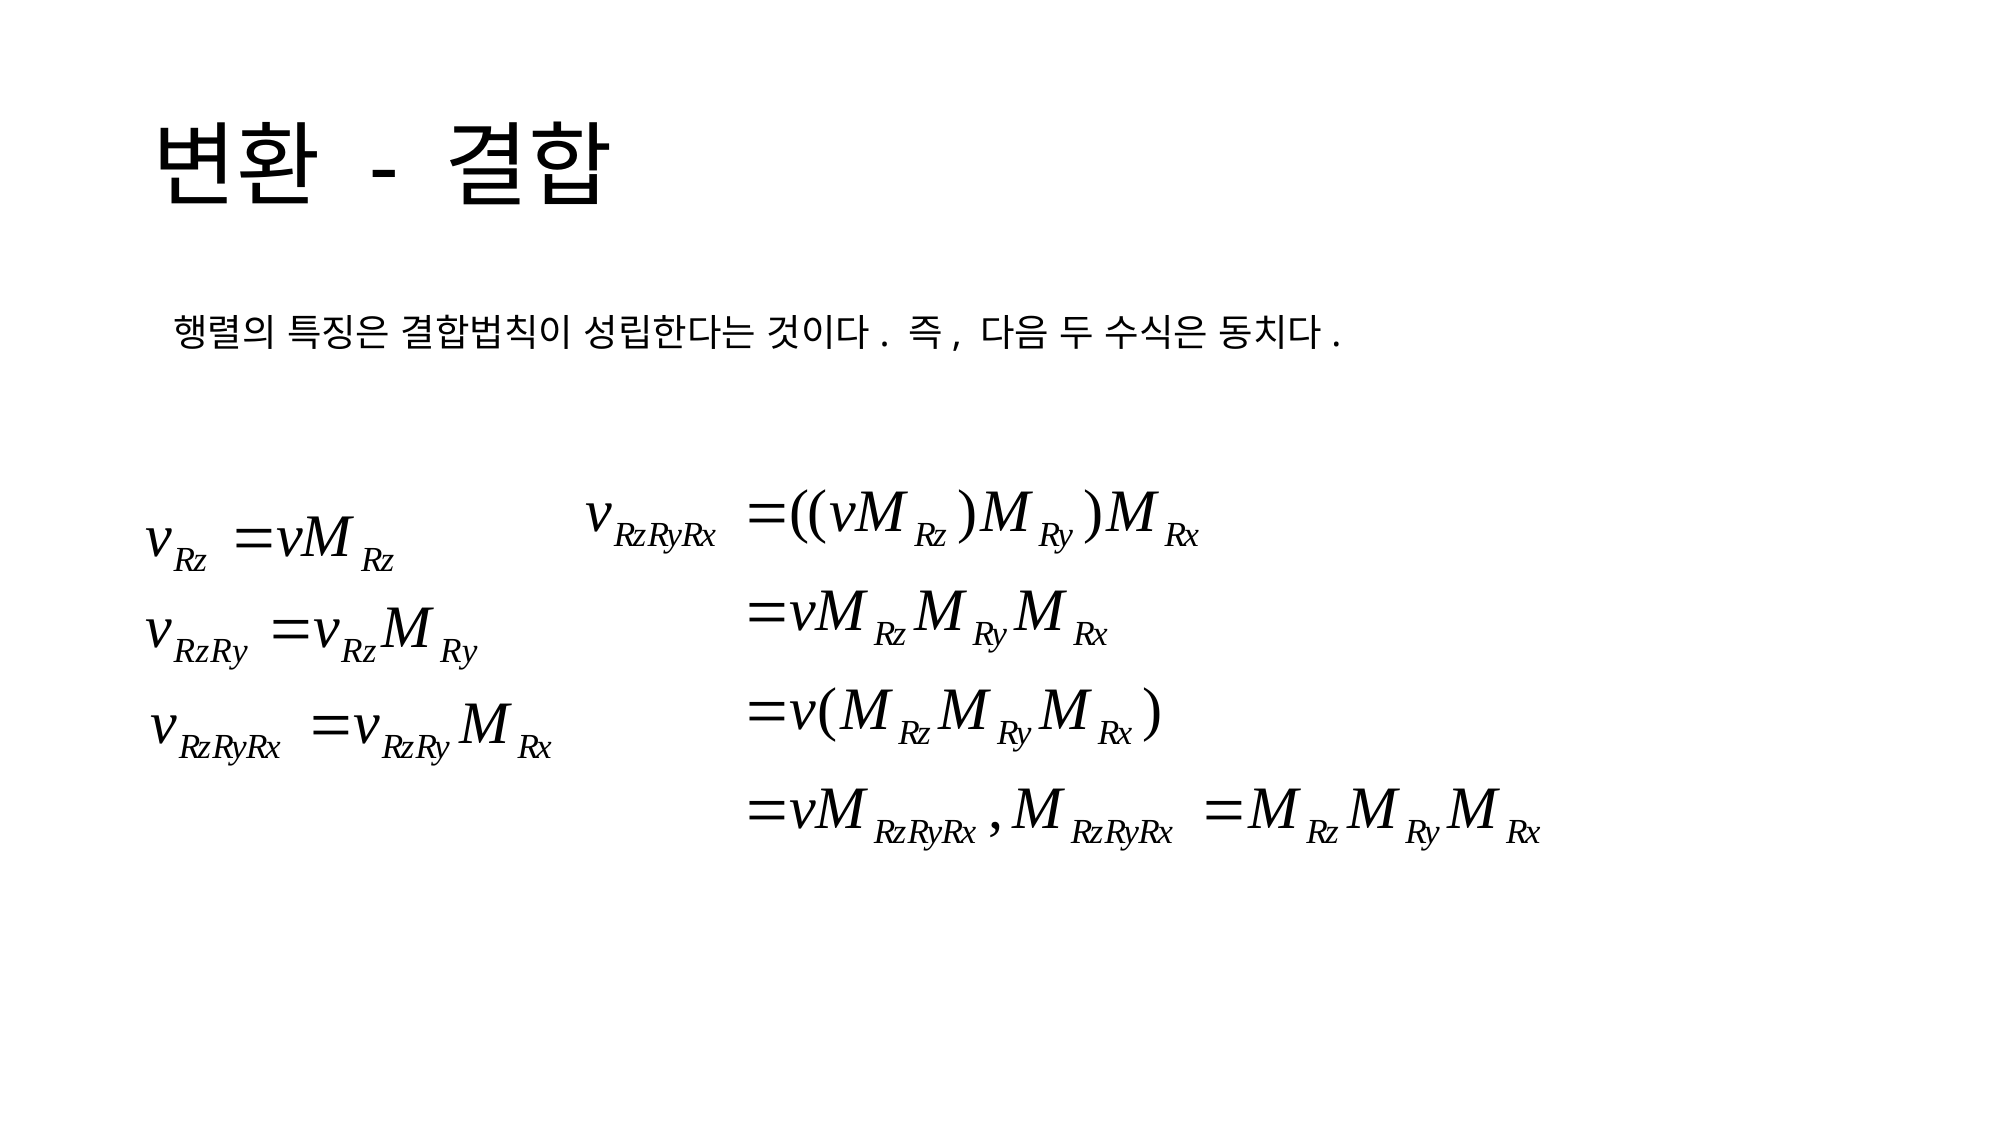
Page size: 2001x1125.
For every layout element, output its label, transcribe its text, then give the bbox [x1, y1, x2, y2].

title 변환 - 결합 [137, 59, 1863, 278]
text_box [137, 495, 409, 582]
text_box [137, 587, 489, 683]
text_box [577, 472, 1556, 864]
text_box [142, 683, 564, 779]
text_box 행렬의 특징은 결합법칙이 성립한다는 것이다. 즉, 다음 두 수식은 동치다. [158, 301, 1357, 362]
